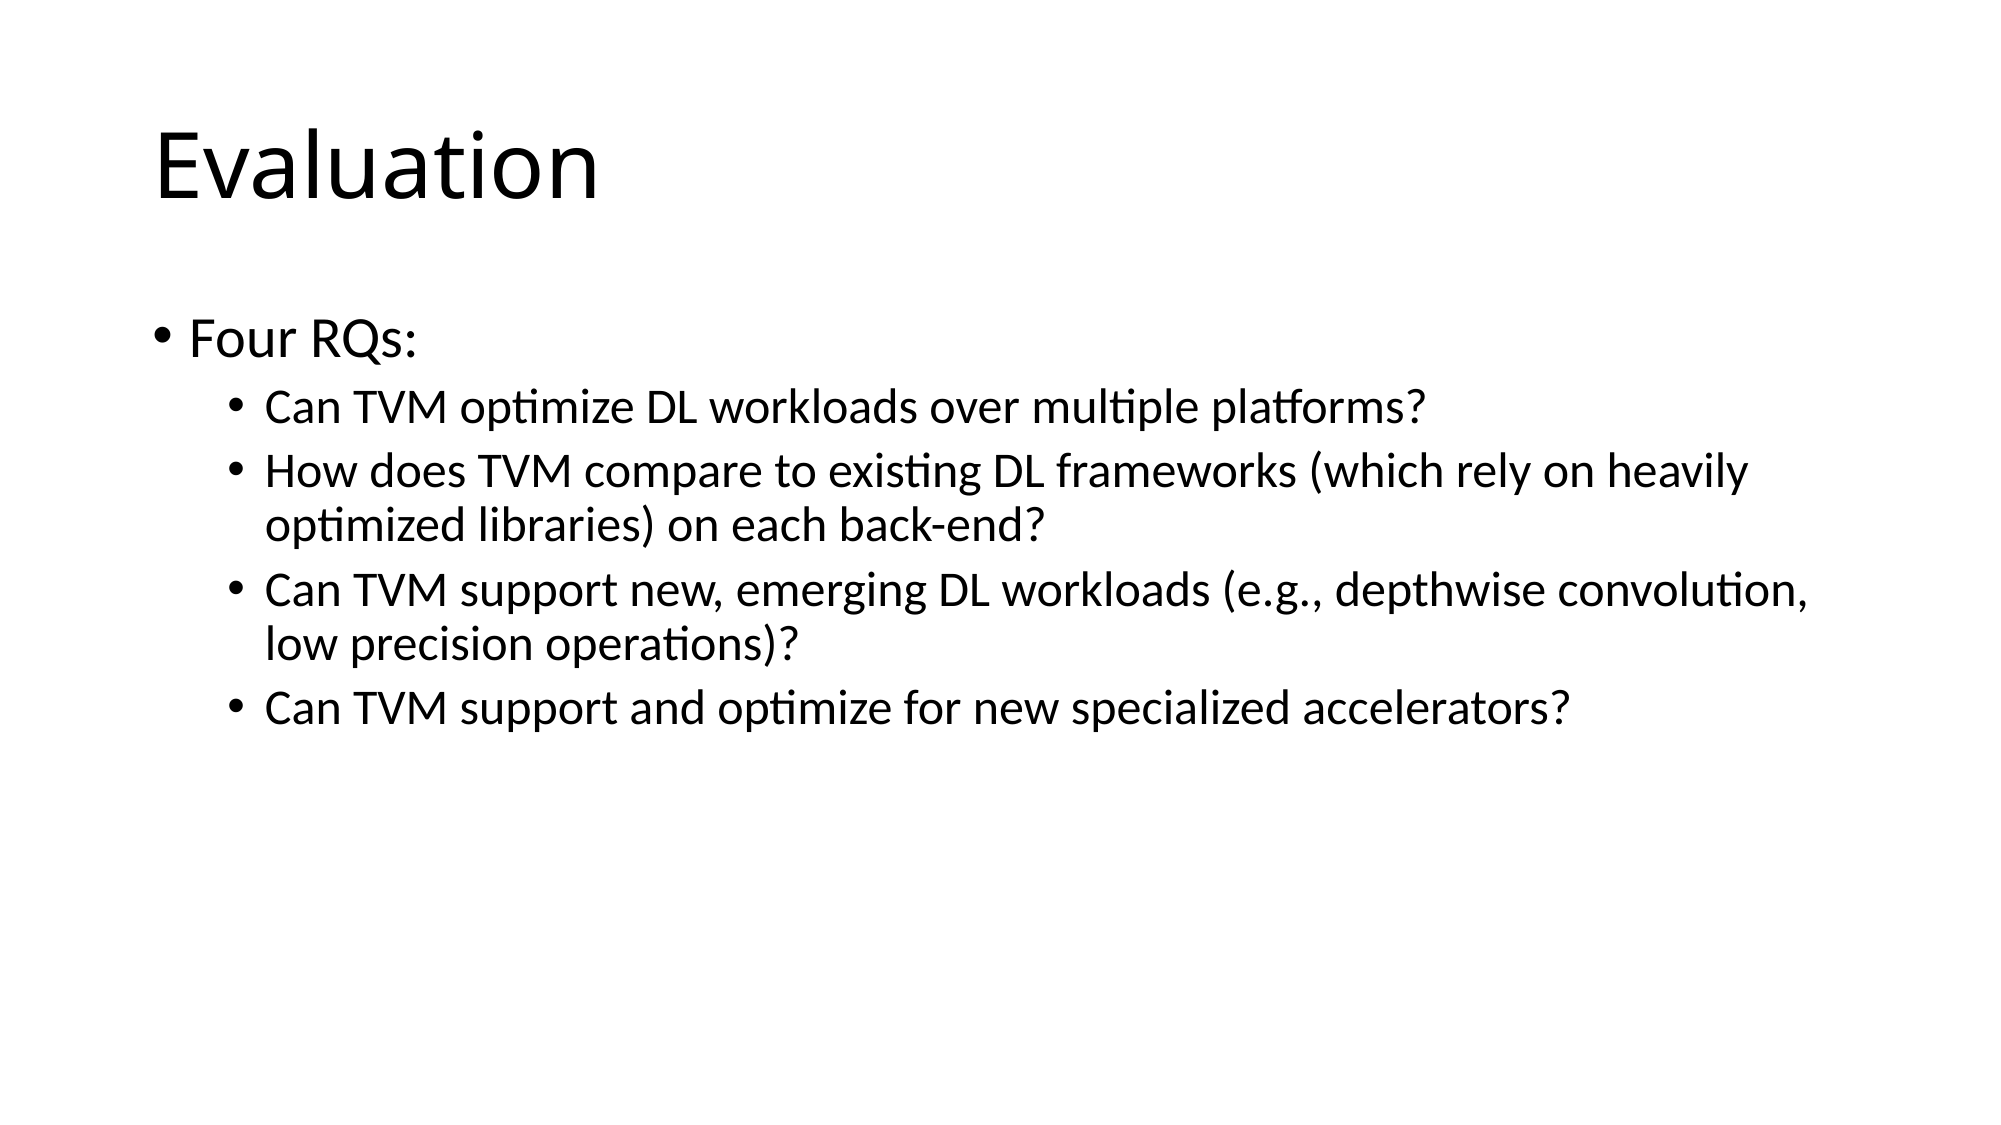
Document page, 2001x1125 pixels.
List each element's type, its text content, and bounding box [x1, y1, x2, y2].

title Evaluation [137, 59, 1863, 278]
list Four RQs: Can TVM optimize DL workloads over multiple platforms? How does TVM compare to existing DL frameworks (which rely on heavily optimized libraries) on each back-end? Can TVM support new, emerging DL workloads (e.g., depthwise convolution, low precision operations)? Can TVM support and optimize for new specialized accelerators? [137, 299, 1863, 1014]
